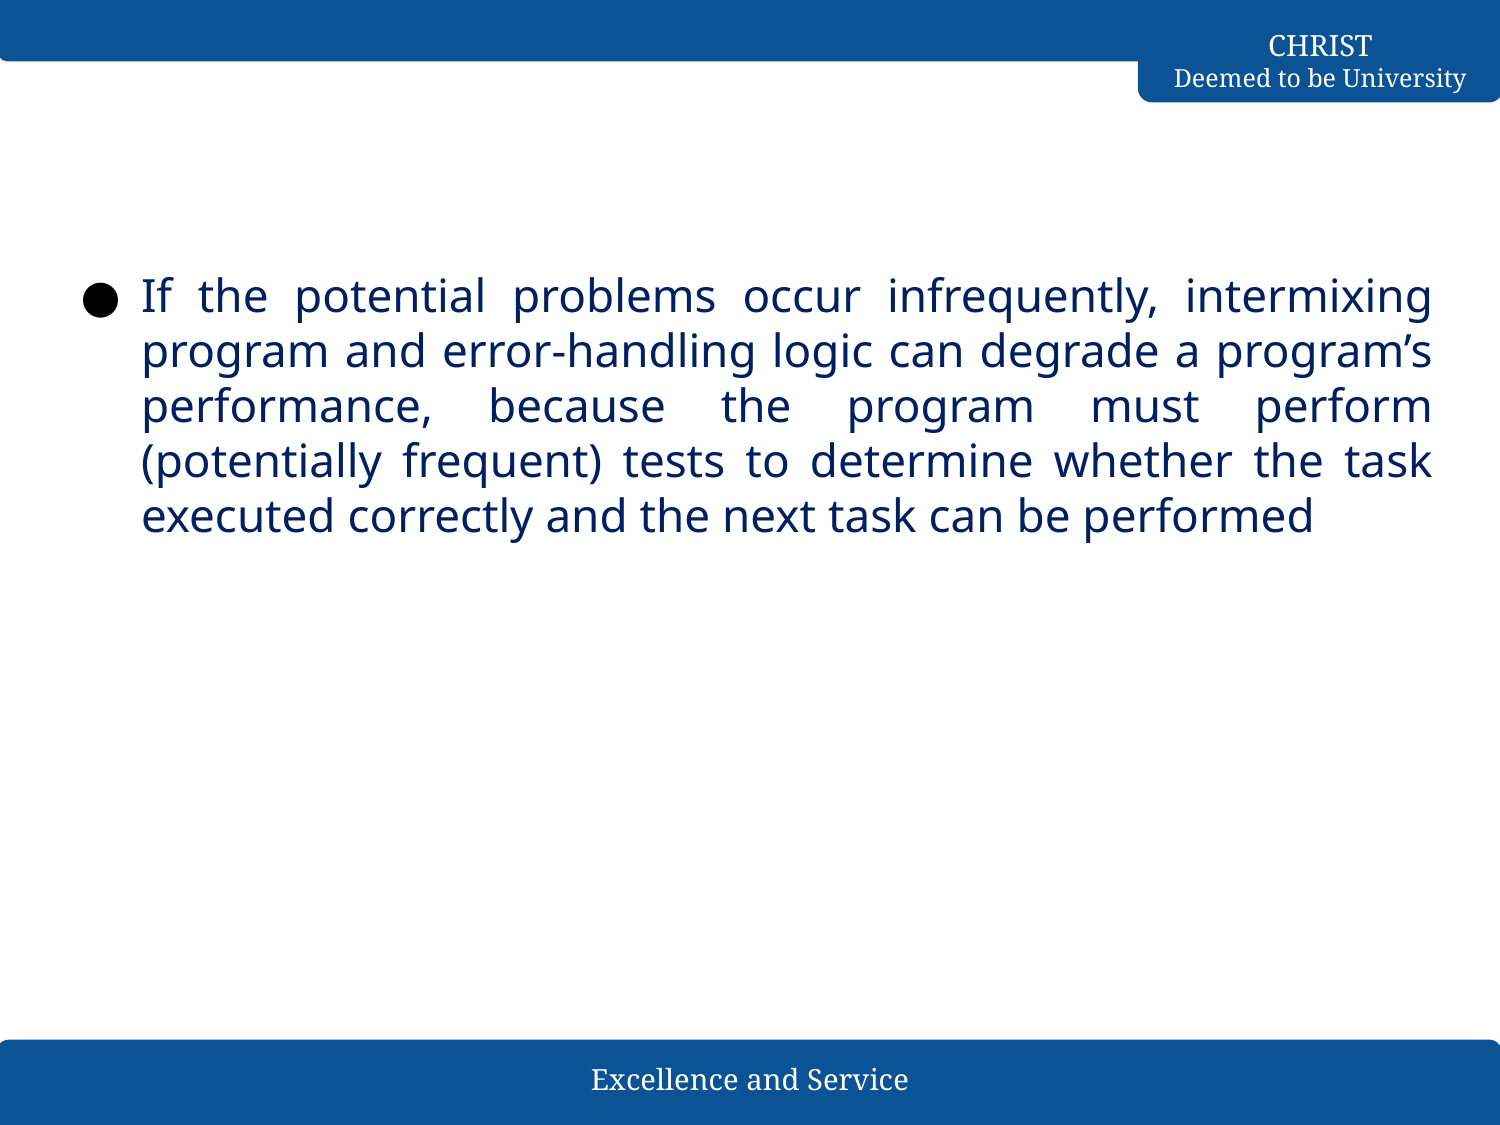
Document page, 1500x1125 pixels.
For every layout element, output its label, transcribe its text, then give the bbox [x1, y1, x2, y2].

list If the potential problems occur infrequently, intermixing program and error-handling logic can degrade a program’s performance, because the program must perform (potentially frequent) tests to determine whether the task executed correctly and the next task can be performed [51, 252, 1449, 1000]
